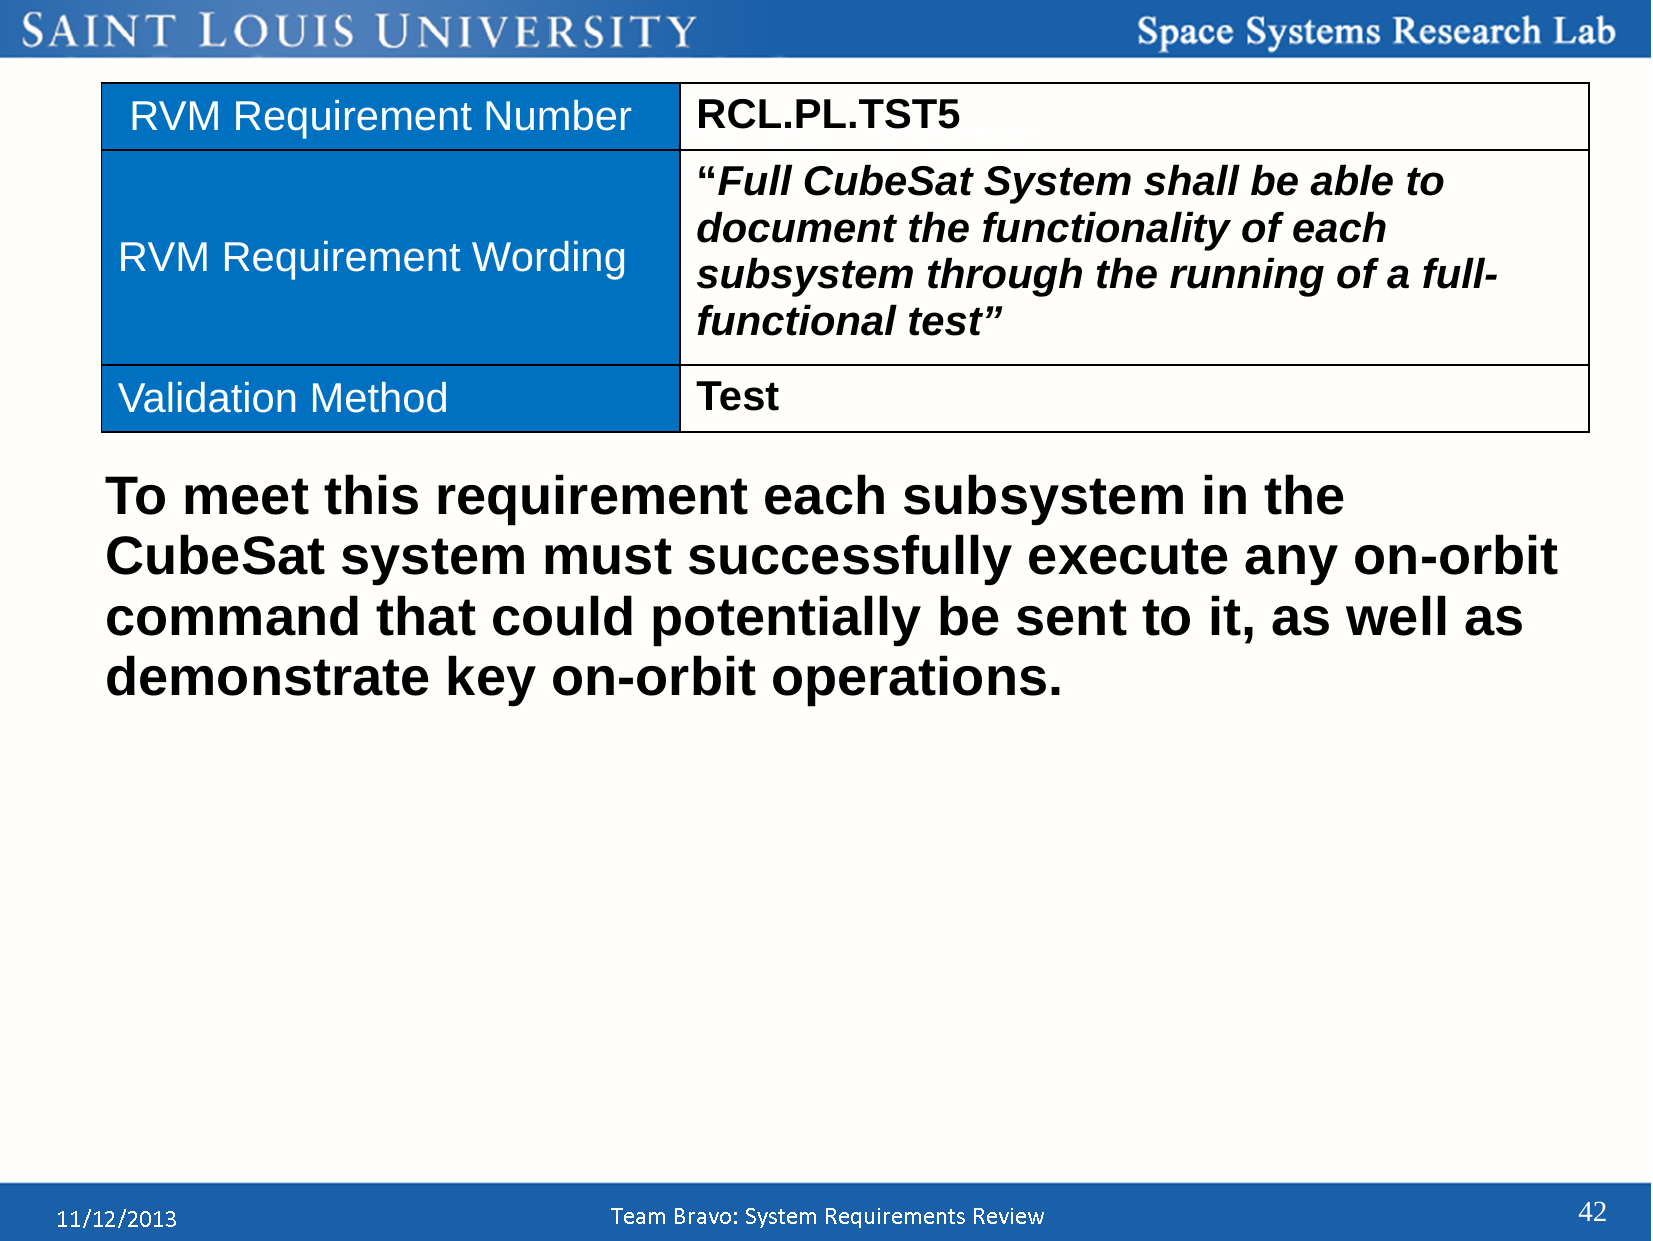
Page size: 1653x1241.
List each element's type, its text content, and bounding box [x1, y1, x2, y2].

table_header RVM Requirement Number [102, 84, 679, 149]
table_header RCL.PL.TST5 [681, 84, 1588, 149]
picture [0, 0, 1653, 1241]
text_box To meet this requirement each subsystem in the CubeSat system must successfully execute any on-orbit command that could potentially be sent to it, as well as demonstrate key on-orbit operations. [88, 457, 1591, 716]
slide_number 42 [1563, 1195, 1623, 1241]
table_cell “Full CubeSat System shall be able to document the functionality of each subsystem through the running of a full-functional test” [681, 151, 1588, 364]
table_cell Test [681, 366, 1588, 431]
title RCL.PL.TST5 [82, 49, 1569, 255]
table_cell RVM Requirement Wording [102, 151, 679, 364]
table_cell Validation Method [102, 366, 679, 431]
